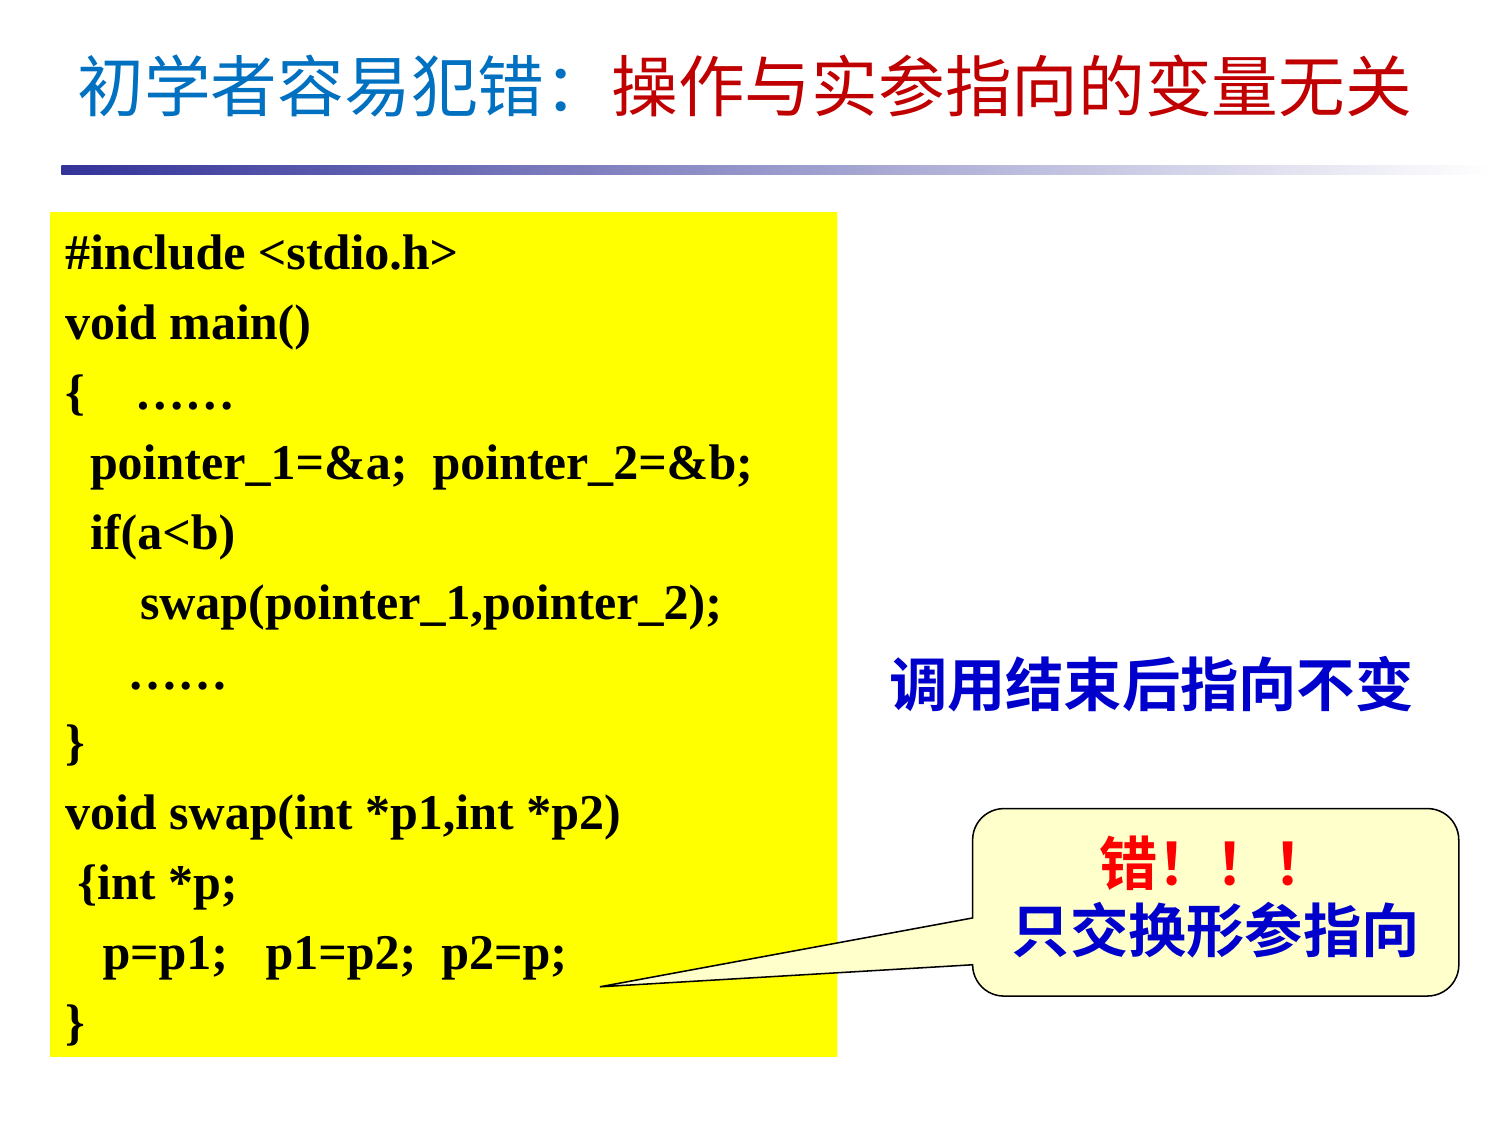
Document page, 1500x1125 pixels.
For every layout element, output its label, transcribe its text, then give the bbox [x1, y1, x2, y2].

list #include <stdio.h> void main() { …… pointer_1=&a; pointer_2=&b; if(a<b) swap(pointer_1,pointer_2); …… } void swap(int *p1,int *p2) {int *p; p=p1; p1=p2; p2=p; } [50, 212, 838, 1057]
title 初学者容易犯错：操作与实参指向的变量无关 [62, 37, 1463, 138]
text_box 错！！！ 只交换形参指向 [599, 808, 1459, 997]
text_box 调用结束后指向不变 [843, 653, 1459, 725]
